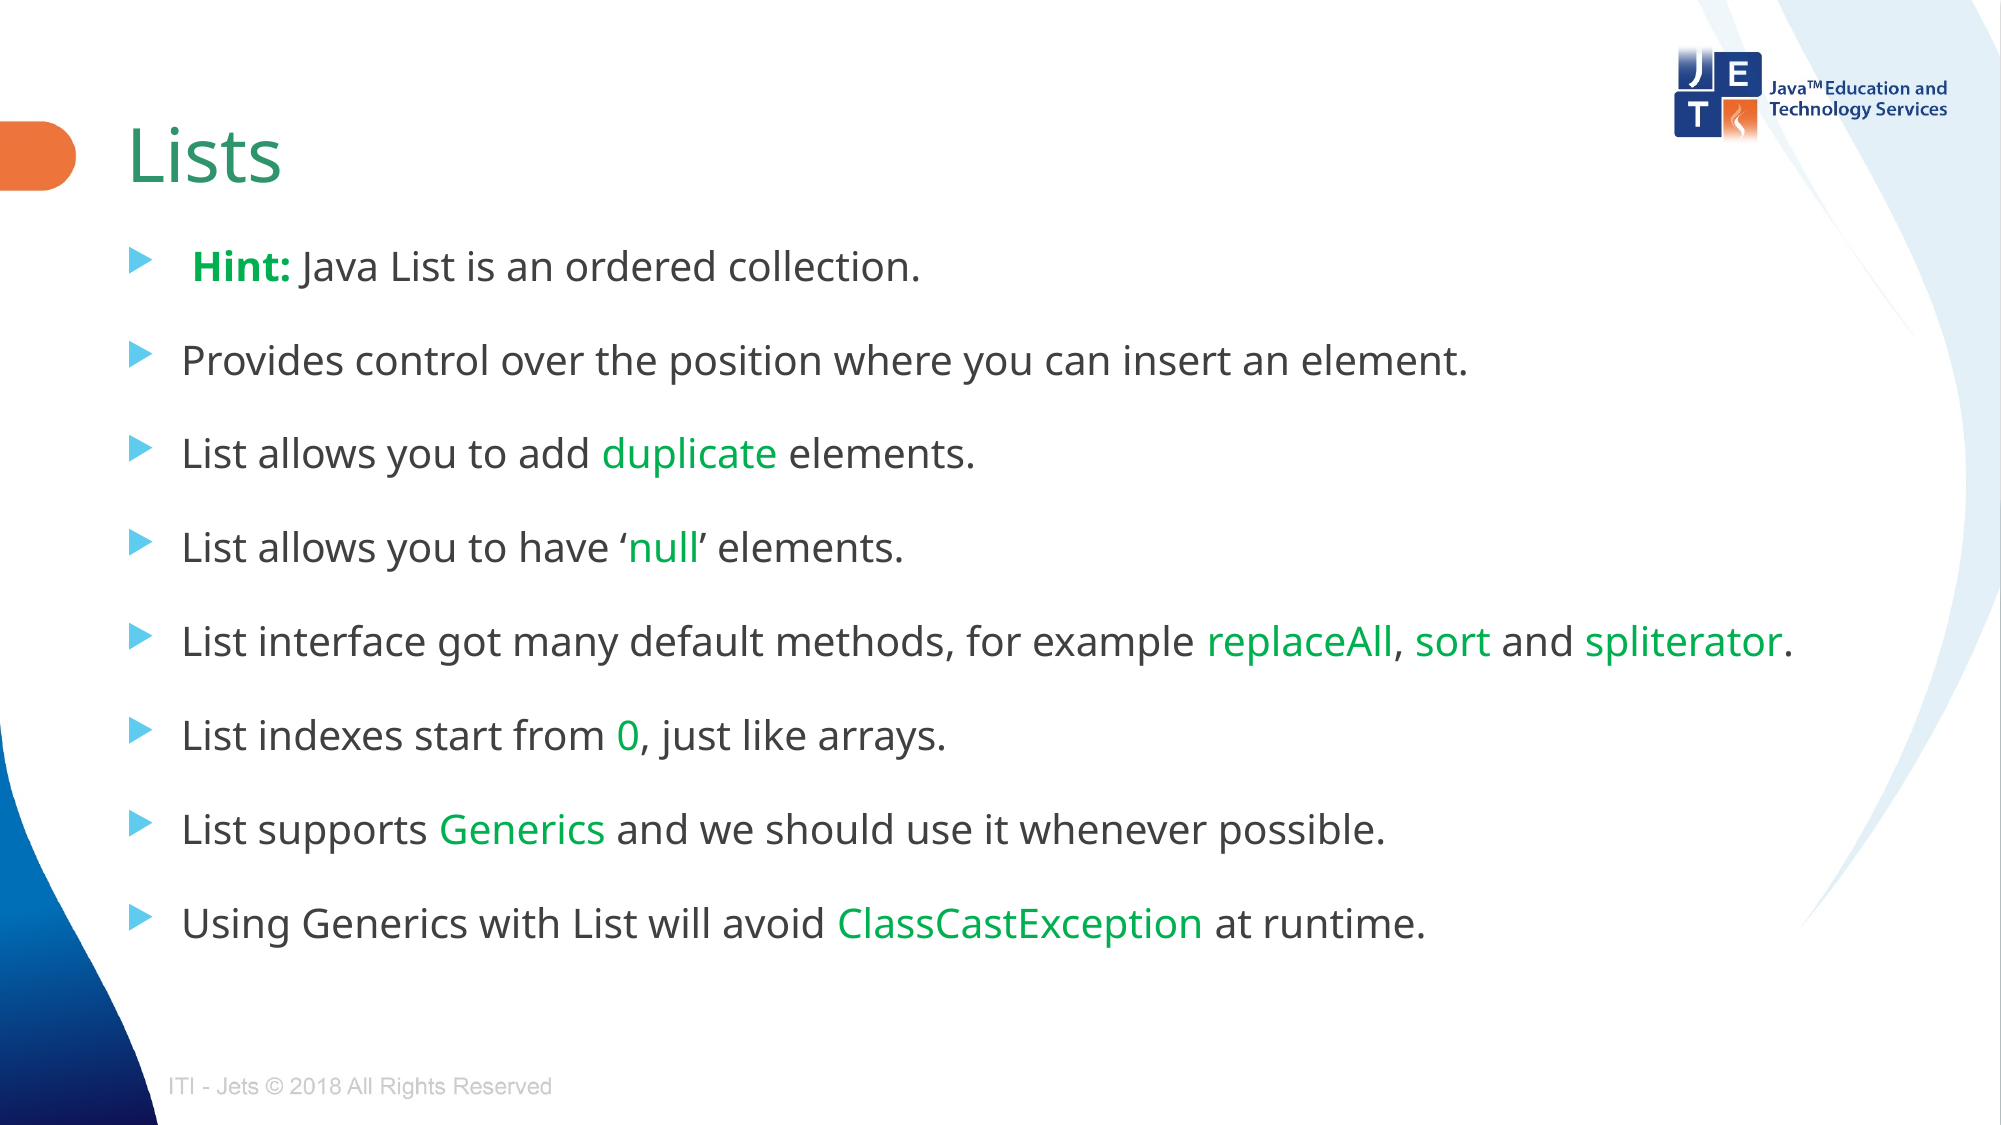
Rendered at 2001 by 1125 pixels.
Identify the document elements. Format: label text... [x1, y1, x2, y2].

title Lists [111, 99, 1522, 317]
list Hint: Java List is an ordered collection. Provides control over the position where you can insert an element. List allows you to add duplicate elements. List allows you to have ‘null’ elements. List interface got many default methods, for example replaceAll, sort and spliterator. List indexes start from 0, just like arrays. List supports Generics and we should use it whenever possible. Using Generics with List will avoid ClassCastException at runtime. [111, 208, 1889, 961]
picture [0, 0, 2000, 1125]
